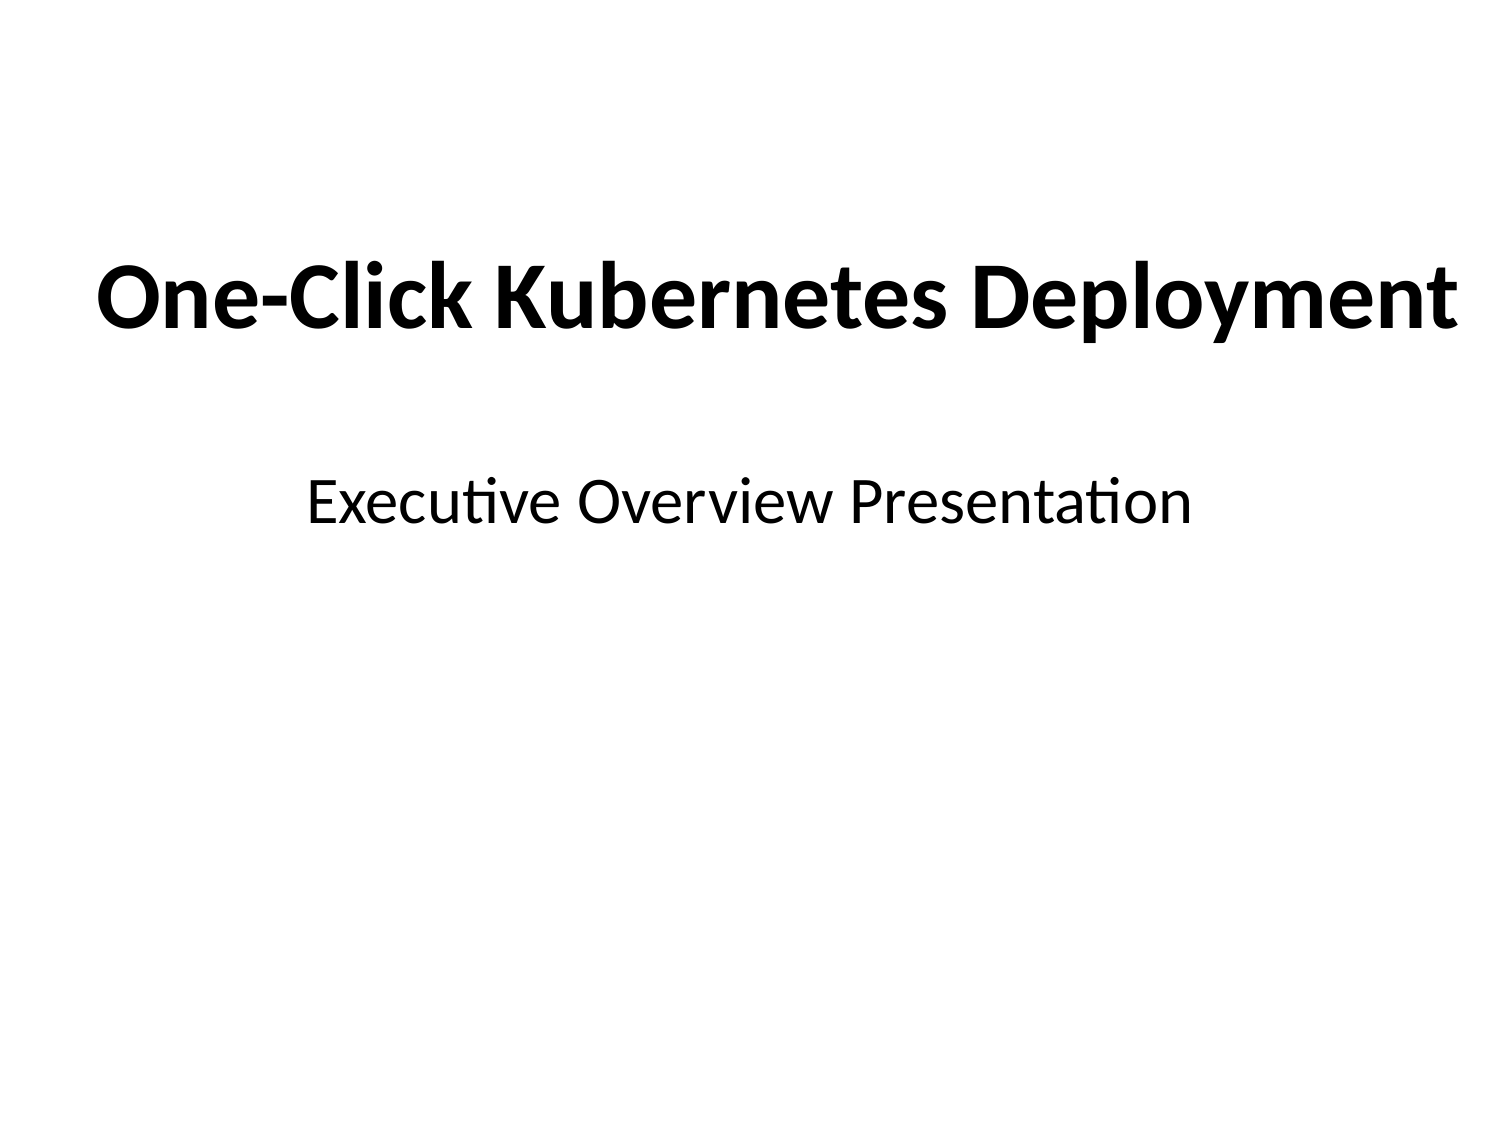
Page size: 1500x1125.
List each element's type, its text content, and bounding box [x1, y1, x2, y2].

text_box One-Click Kubernetes Deployment [81, 224, 1476, 355]
text_box Executive Overview Presentation [291, 449, 1209, 545]
